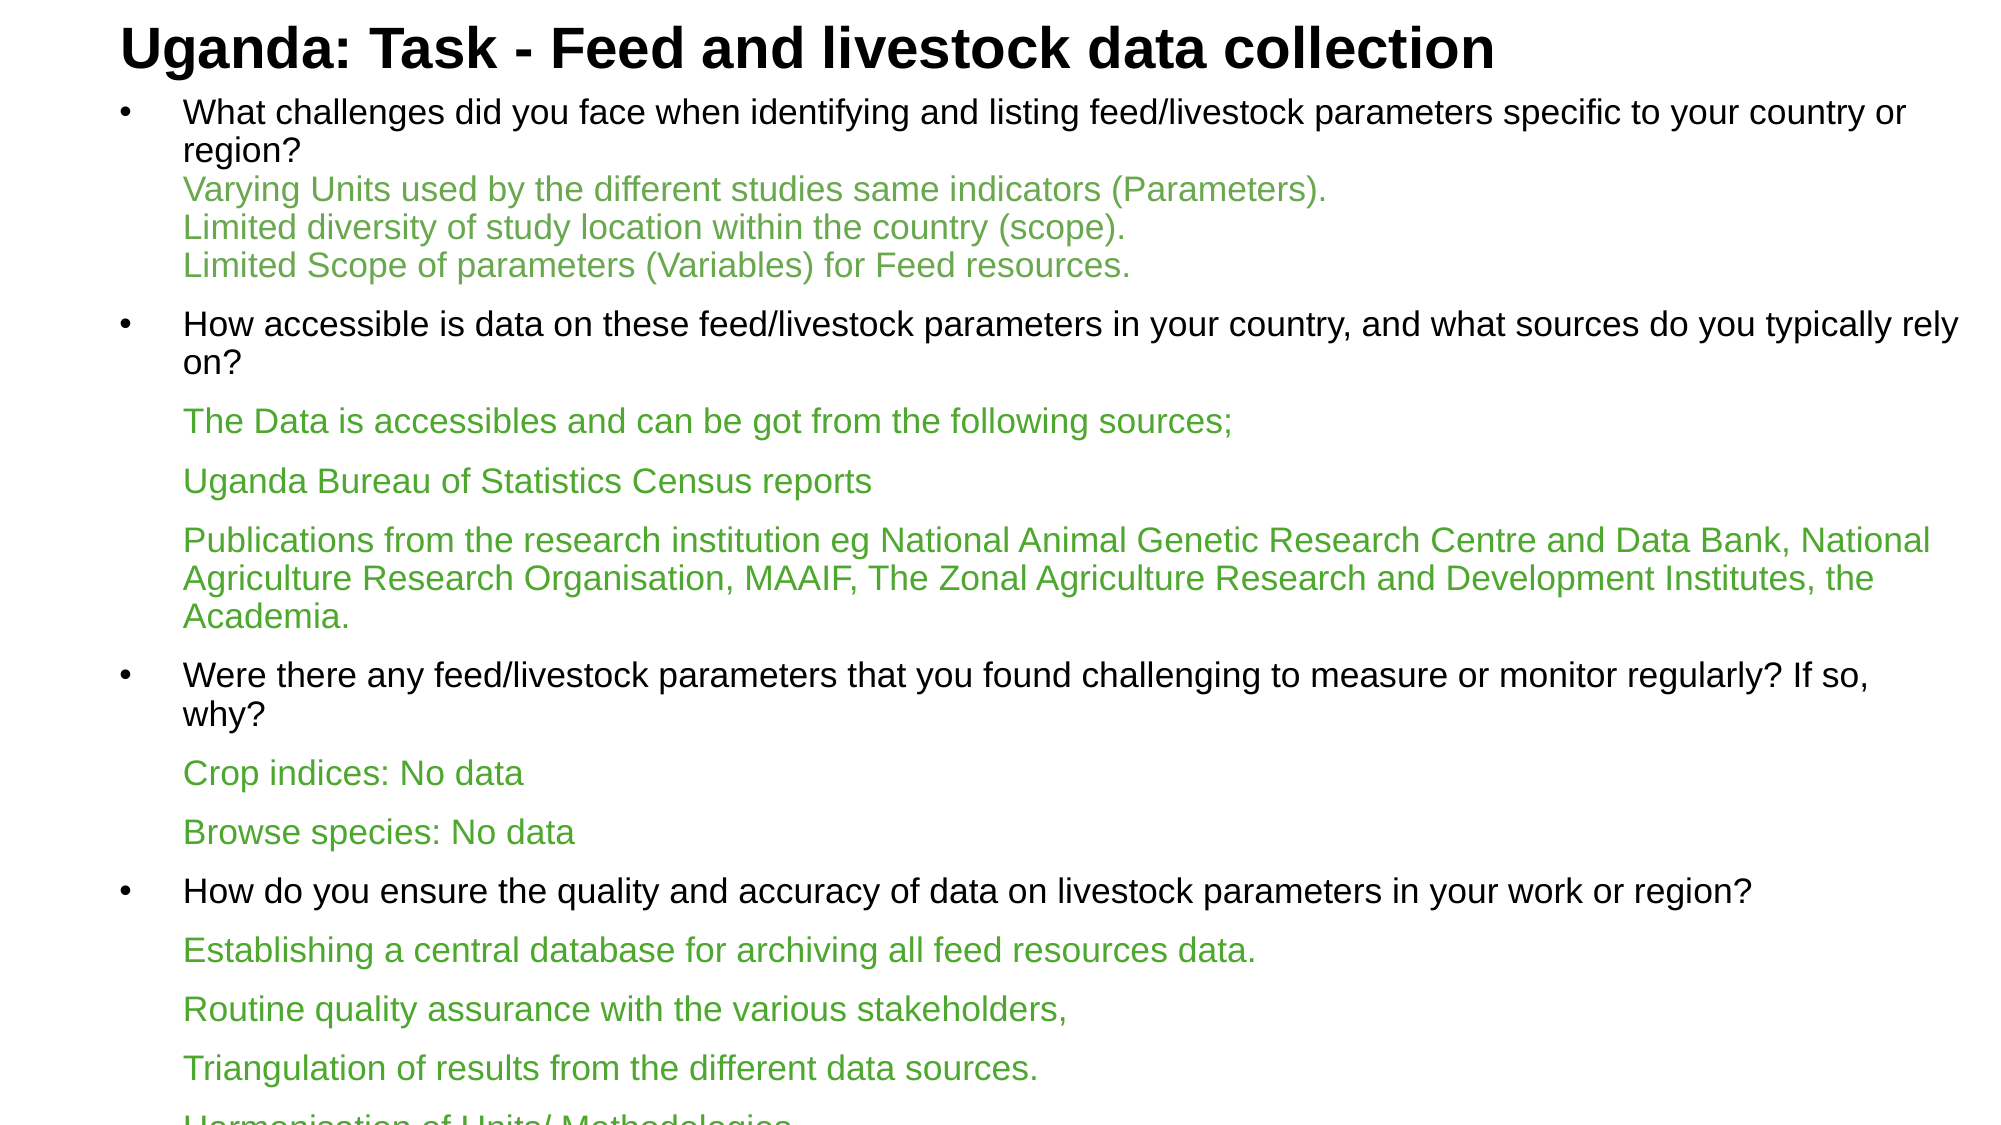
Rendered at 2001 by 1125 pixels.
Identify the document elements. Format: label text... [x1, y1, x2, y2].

subtitle Uganda: Task - Feed and livestock data collection [105, 10, 1606, 86]
text_box What challenges did you face when identifying and listing feed/livestock parameters specific to your country or region? Varying Units used by the different studies same indicators (Parameters). Limited diversity of study location within the country (scope). Limited Scope of parameters (Variables) for Feed resources. How accessible is data on these feed/livestock parameters in your country, and what sources do you typically rely on? The Data is accessibles and can be got from the following sources; Uganda Bureau of Statistics Census reports Publications from the research institution eg National Animal Genetic Research Centre and Data Bank, National Agriculture Research Organisation, MAAIF, The Zonal Agriculture Research and Development Institutes, the Academia. Were there any feed/livestock parameters that you found challenging to measure or monitor regularly? If so, why? Crop indices: No data Browse species: No data How do you ensure the quality and accuracy of data on livestock parameters in your work or region? Establishing a central database for archiving all feed resources data. Routine quality assurance with the various stakeholders, Triangulation of results from the different data sources. Harmonisation of Units/ Methodologies [92, 86, 1978, 1113]
